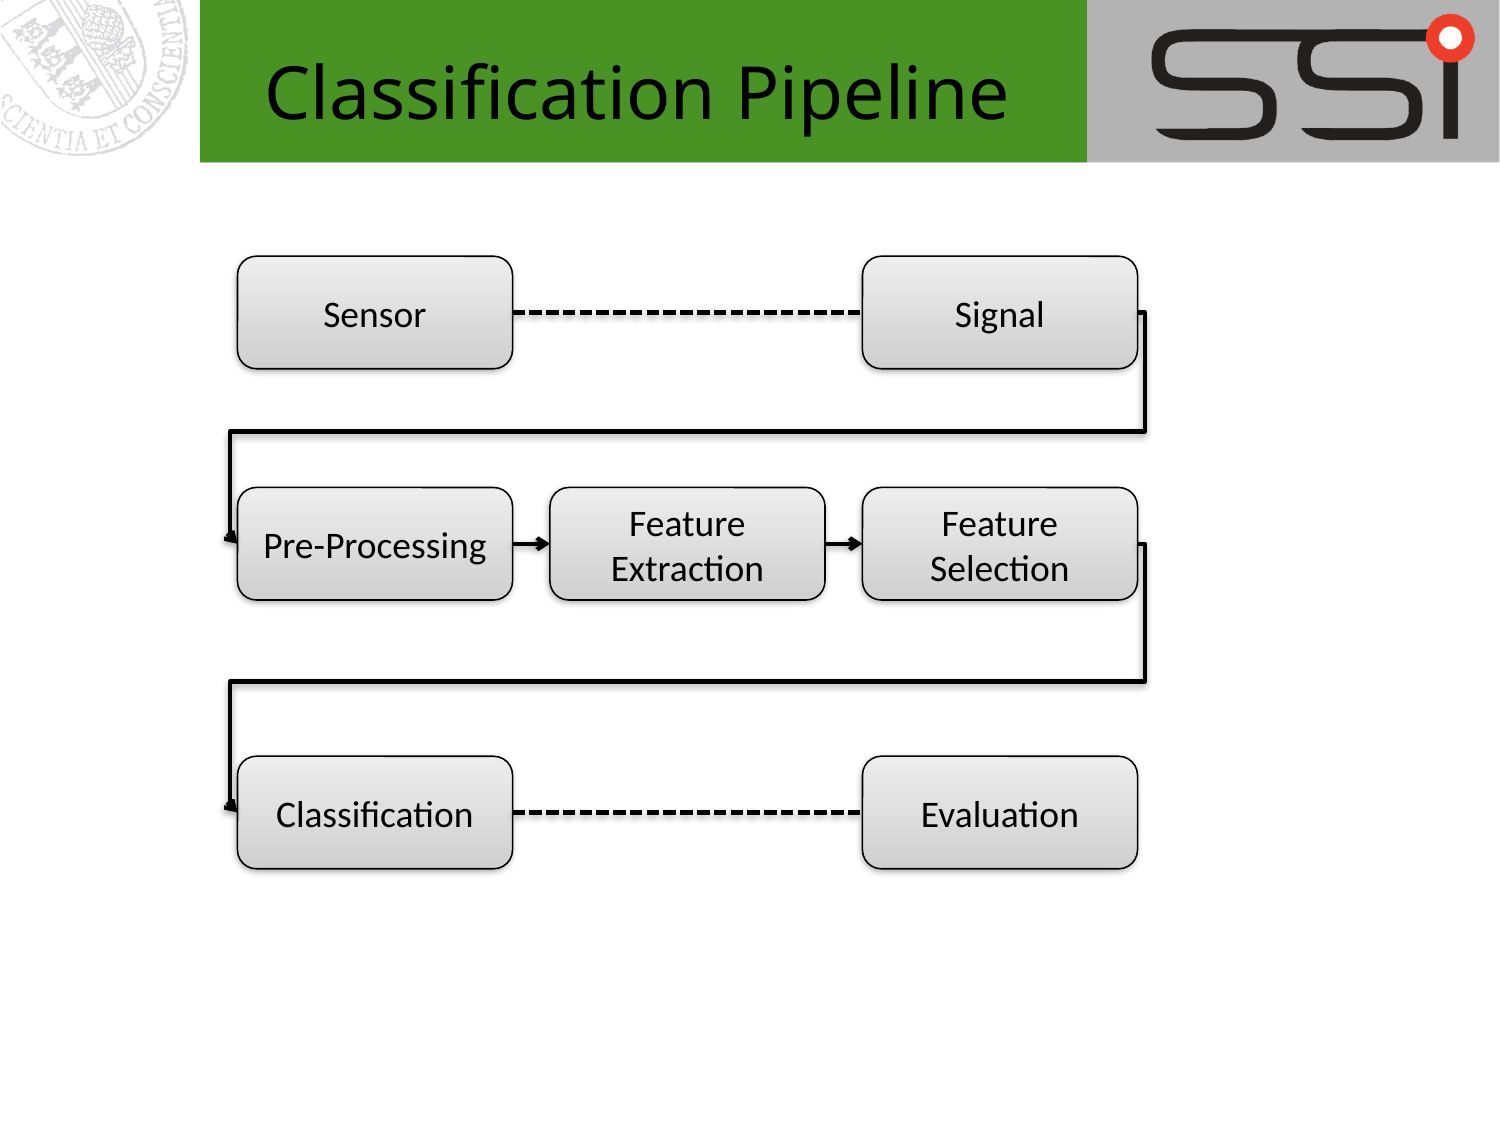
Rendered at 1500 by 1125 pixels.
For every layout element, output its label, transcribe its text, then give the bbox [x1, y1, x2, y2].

text_box Evaluation [861, 819, 1139, 870]
text_box Signal [861, 255, 1139, 310]
picture [0, 0, 188, 156]
text_box Classification [236, 821, 514, 870]
title Classification Pipeline [200, 37, 1075, 143]
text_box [237, 312, 1138, 543]
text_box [237, 543, 1138, 813]
text_box Sensor [236, 255, 514, 311]
picture [1149, 12, 1476, 141]
